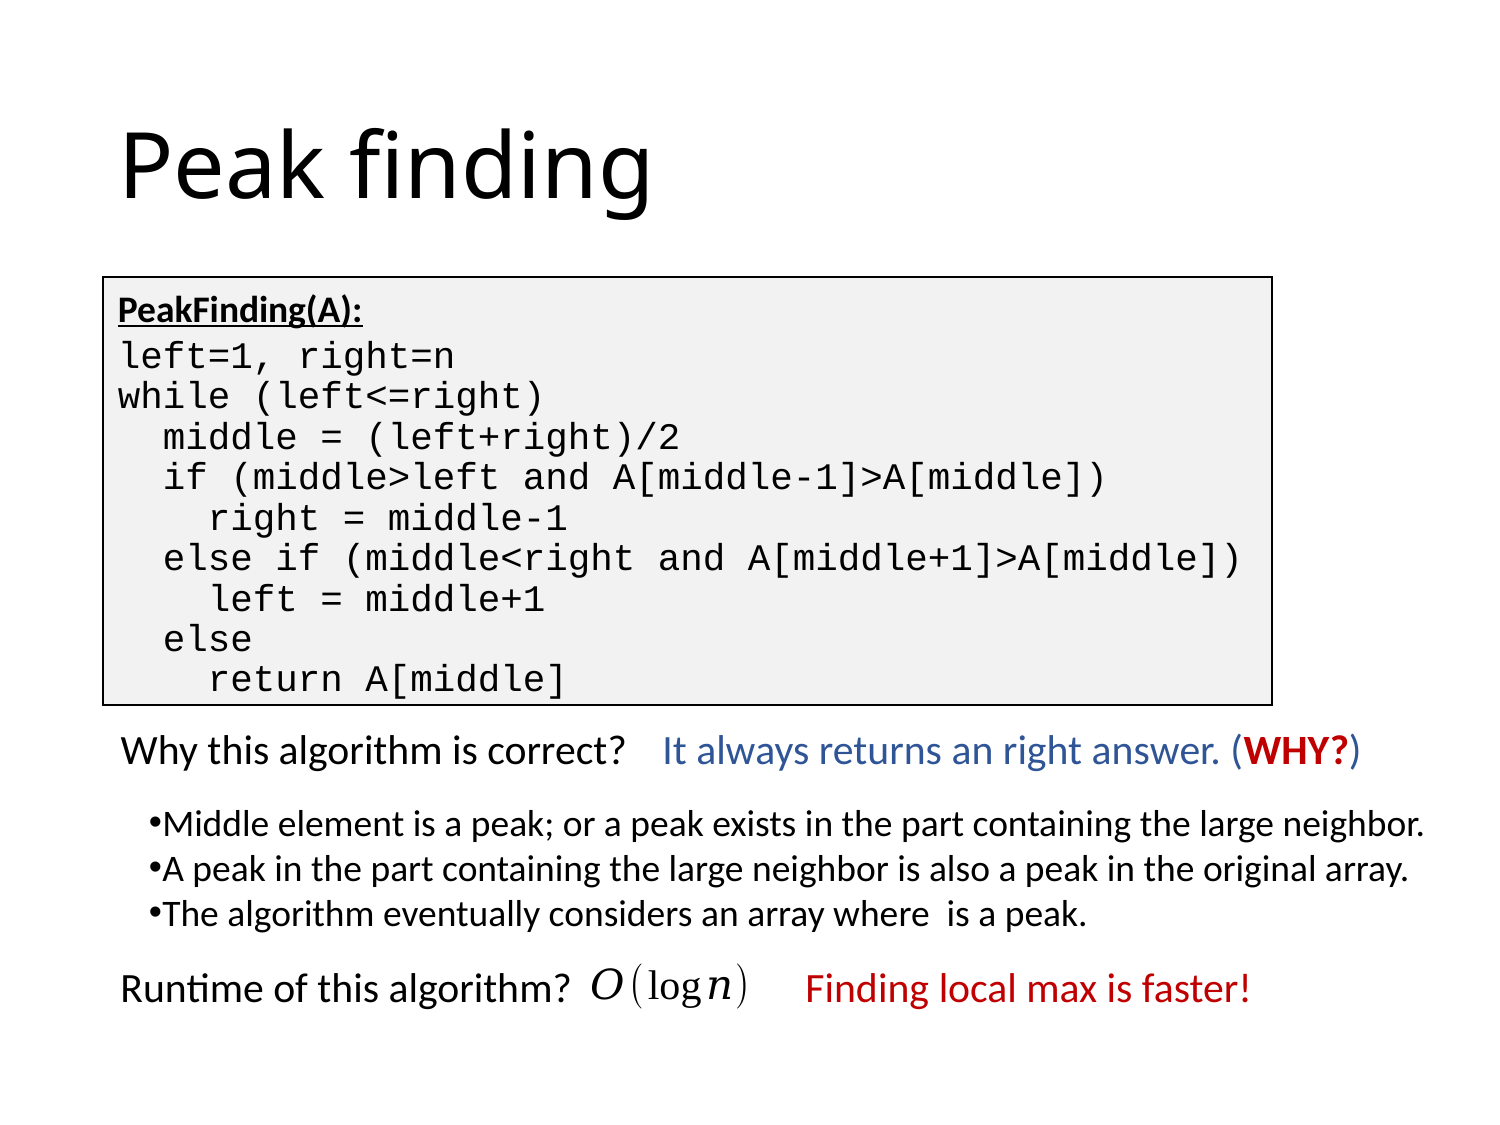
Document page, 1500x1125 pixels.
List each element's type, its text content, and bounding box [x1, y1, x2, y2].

text_box Why this algorithm is correct? [105, 715, 642, 781]
text_box Runtime of this algorithm? [105, 953, 588, 1018]
text_box PeakFinding(A): left=1, right=n while (left<=right) middle = (left+right)/2 if (middle>left and A[middle-1]>A[middle]) right = middle-1 else if (middle<right and A[middle+1]>A[middle]) left = middle+1 else return A[middle] [102, 276, 1273, 706]
text_box It always returns an right answer. (WHY?) [647, 715, 1377, 781]
text_box Finding local max is faster! [790, 953, 1268, 1018]
title Peak finding [103, 59, 1397, 278]
